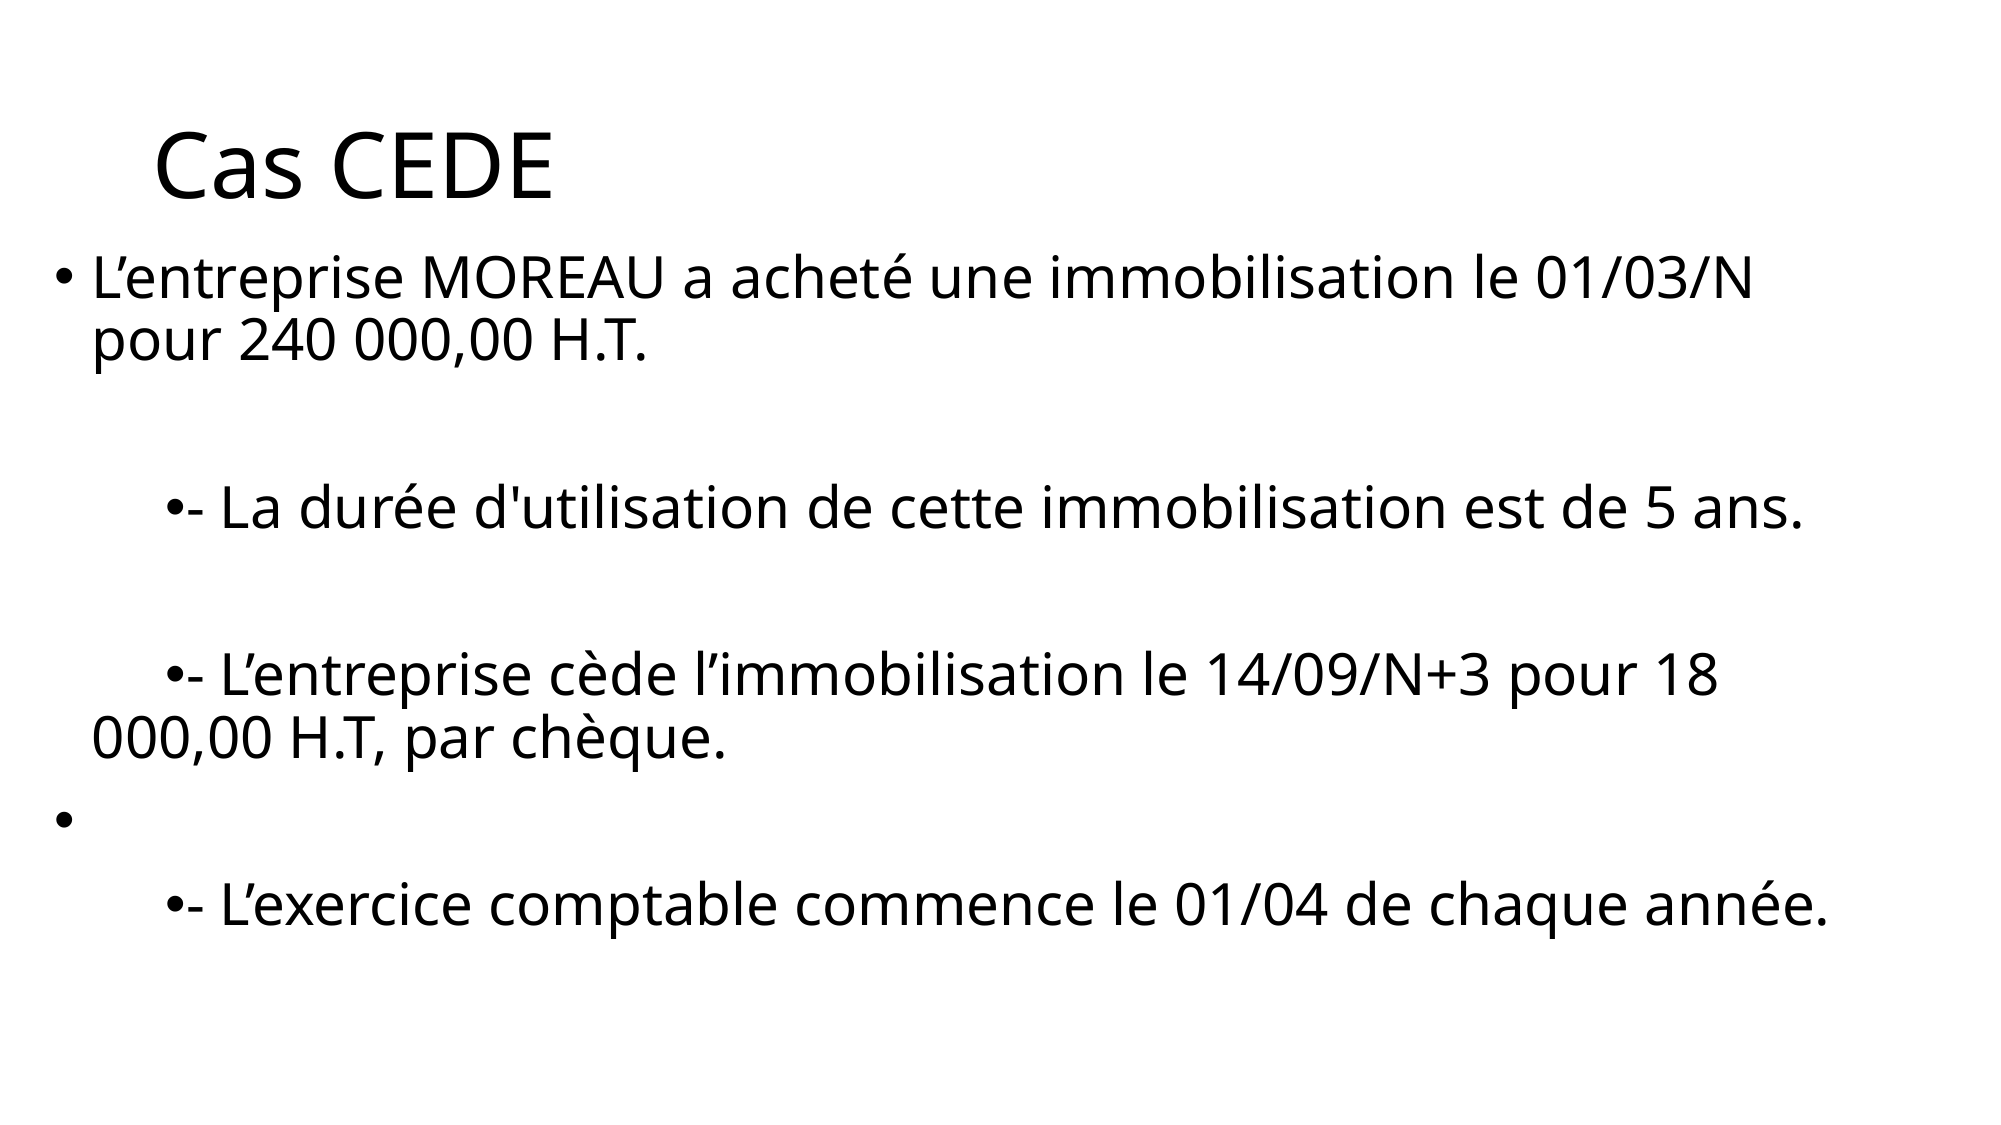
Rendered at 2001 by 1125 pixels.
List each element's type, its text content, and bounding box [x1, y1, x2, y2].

title Cas CEDE [137, 59, 1863, 240]
list L’entreprise MOREAU a acheté une immobilisation le 01/03/N pour 240 000,00 H.T. - La durée d'utilisation de cette immobilisation est de 5 ans. - L’entreprise cède l’immobilisation le 14/09/N+3 pour 18 000,00 H.T, par chèque. - L’exercice comptable commence le 01/04 de chaque année. [39, 240, 1863, 1014]
